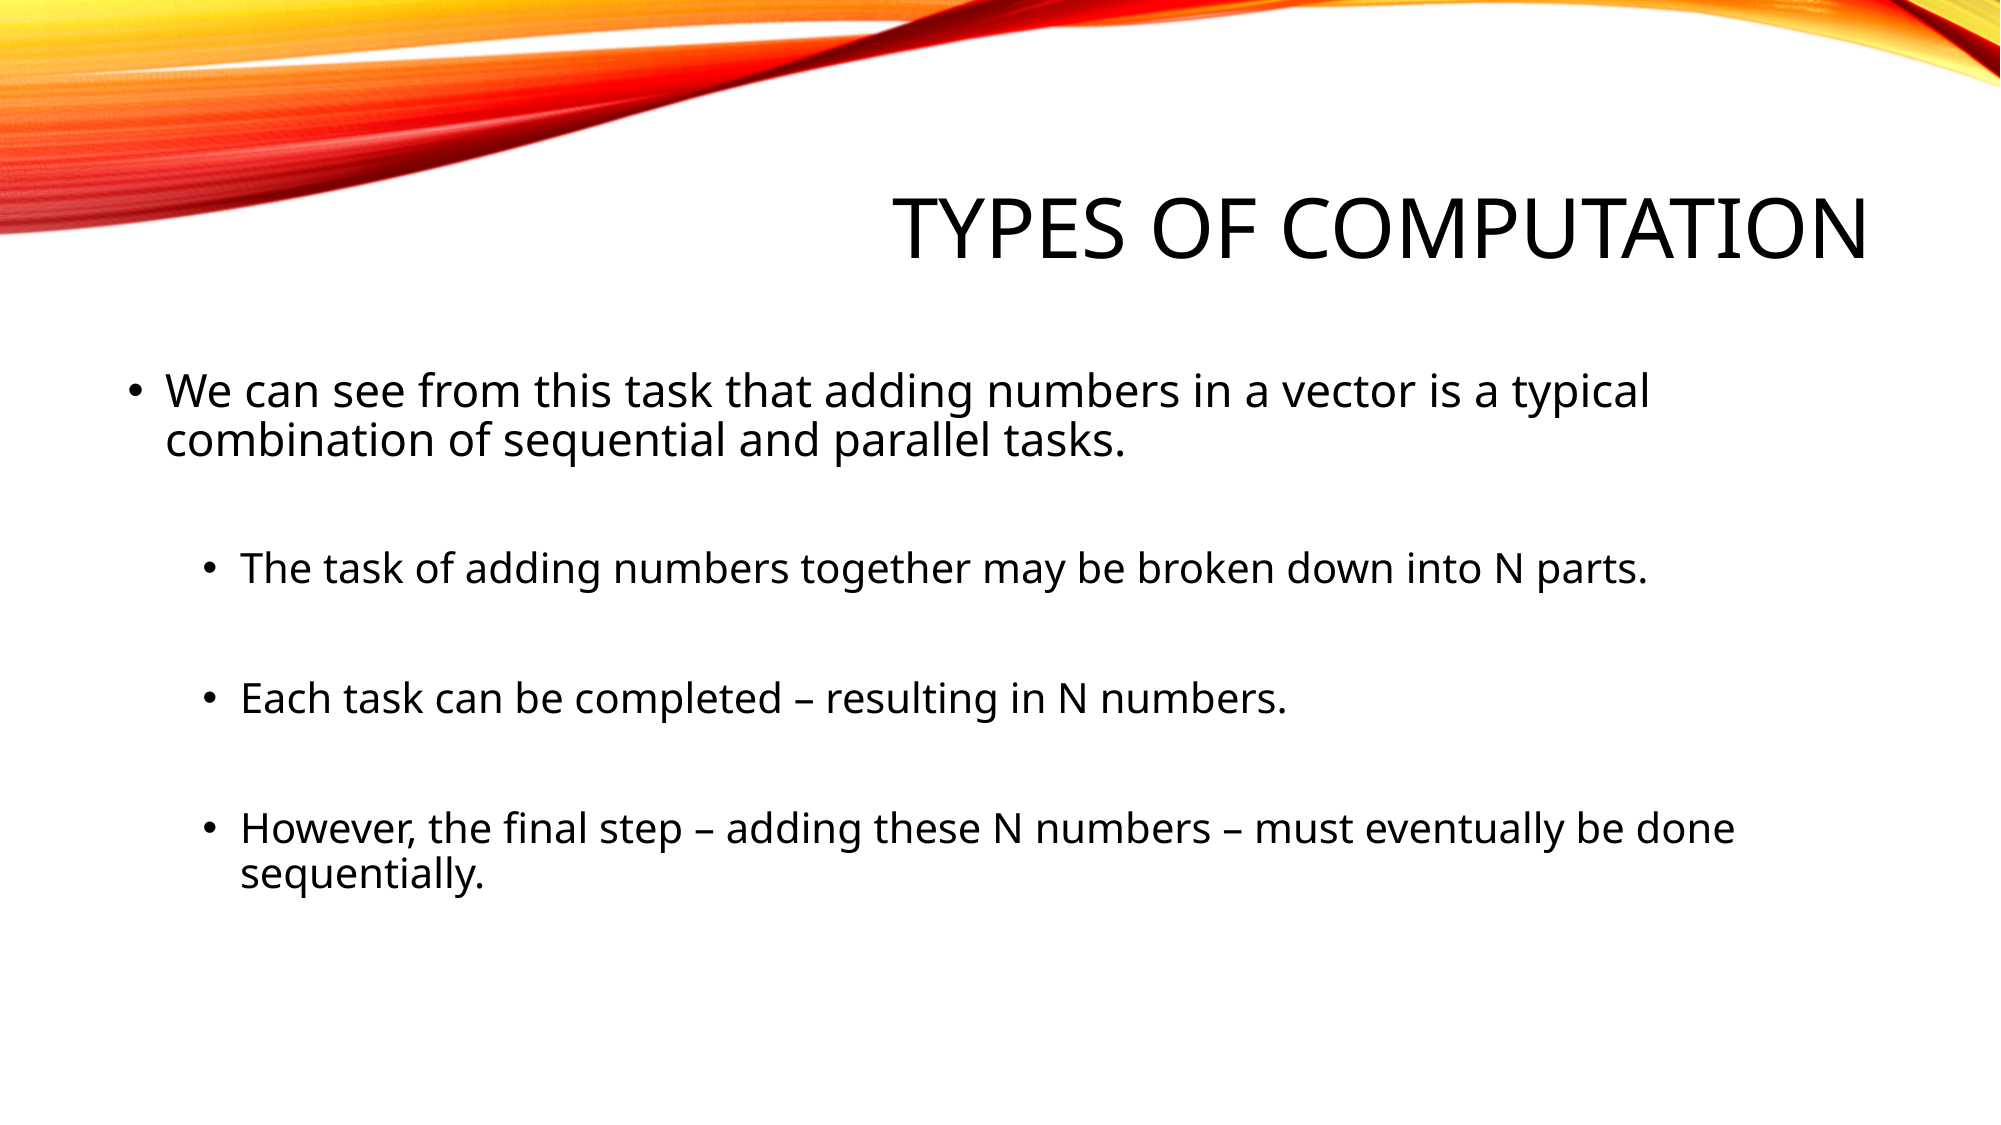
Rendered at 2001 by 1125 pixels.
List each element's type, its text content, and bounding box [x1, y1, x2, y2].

list We can see from this task that adding numbers in a vector is a typical combination of sequential and parallel tasks. The task of adding numbers together may be broken down into N parts. Each task can be completed – resulting in N numbers. However, the final step – adding these N numbers – must eventually be done sequentially. [112, 360, 1888, 1021]
title TYPES OF COMPUTATION [159, 125, 1888, 338]
picture [0, 0, 2000, 237]
